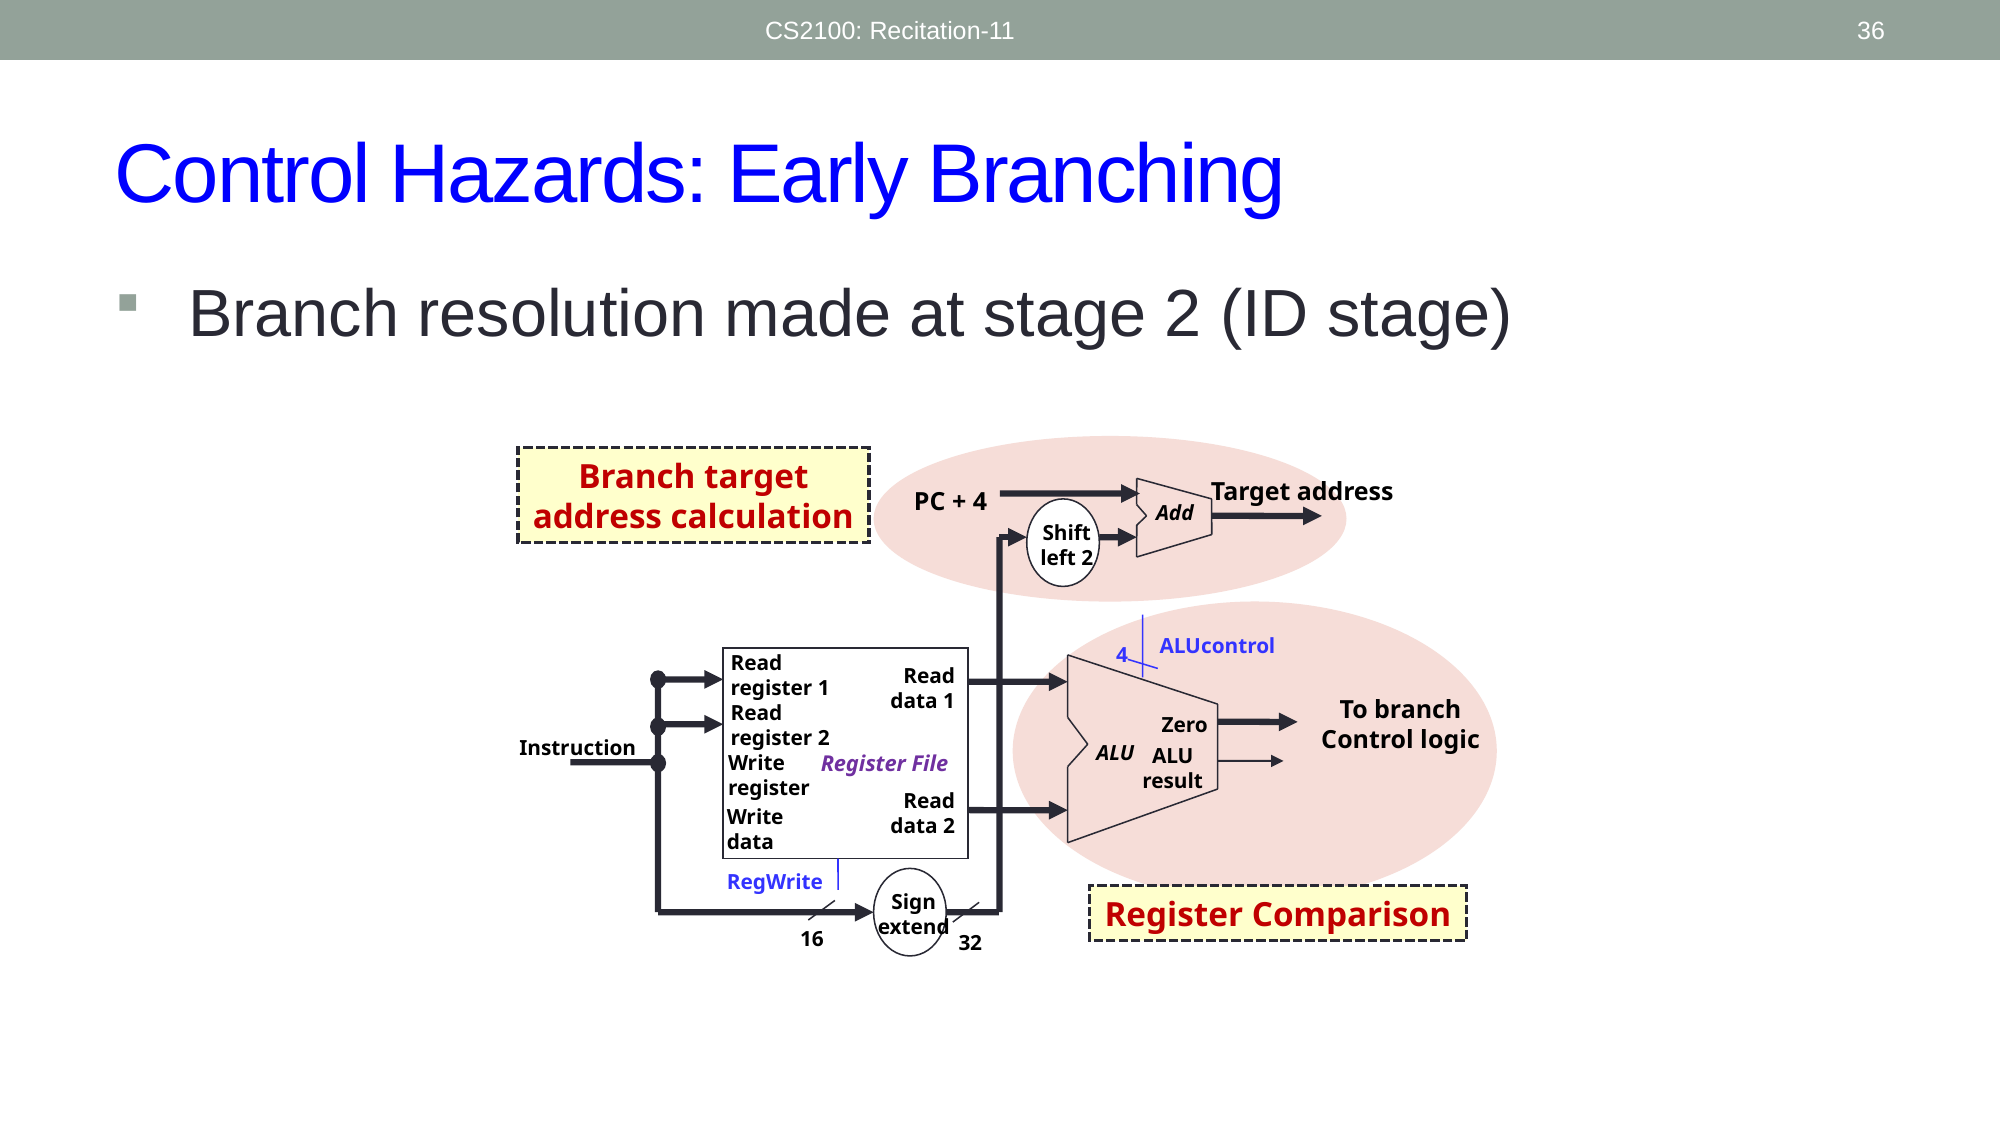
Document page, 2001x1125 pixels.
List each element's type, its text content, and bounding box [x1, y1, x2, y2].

slide_number 36 [1744, 3, 1900, 57]
footer CS2100: Recitation-11 [750, 3, 1650, 57]
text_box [494, 435, 1505, 963]
list Branch resolution made at stage 2 (ID stage) [99, 262, 1900, 388]
title Control Hazards: Early Branching [99, 87, 1900, 250]
